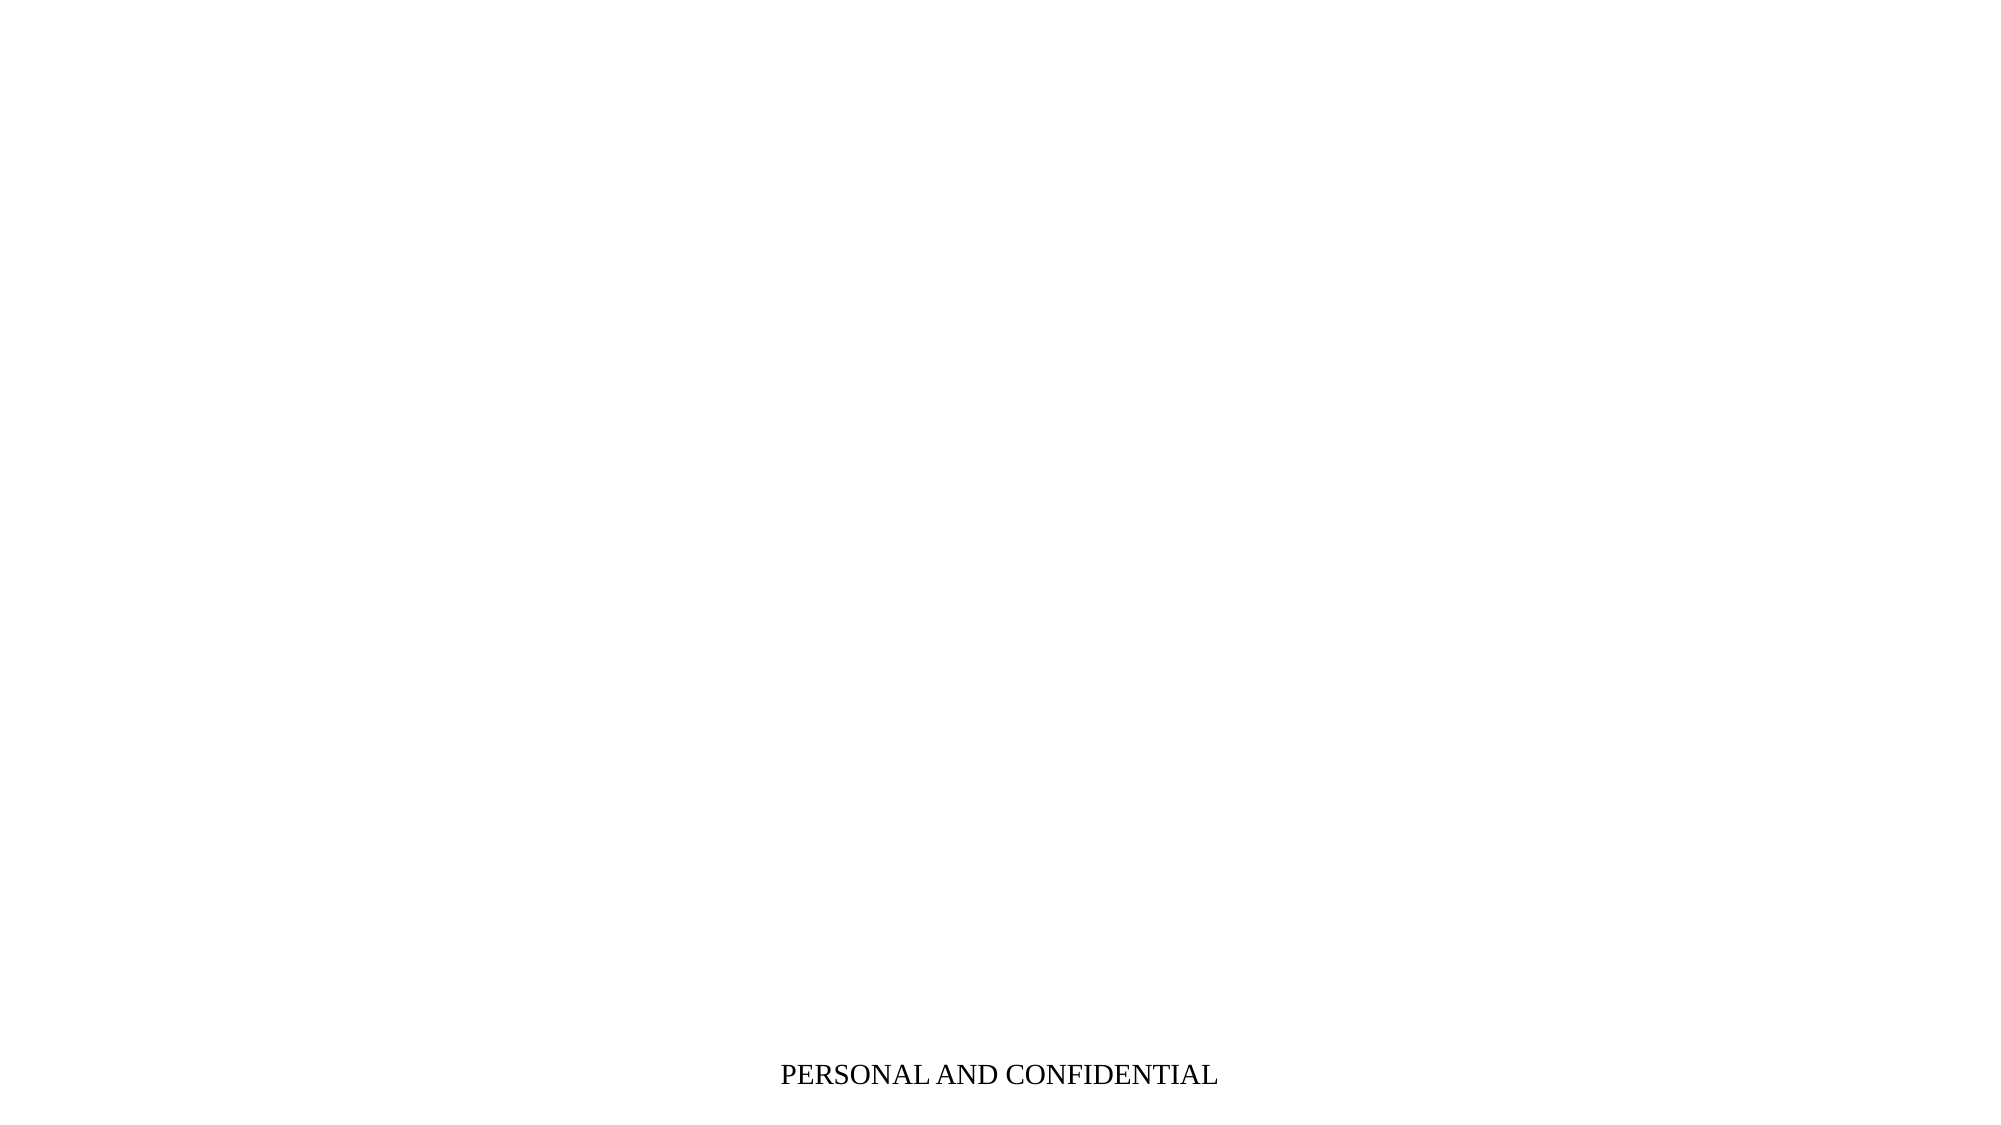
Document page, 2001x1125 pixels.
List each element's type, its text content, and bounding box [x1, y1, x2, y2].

footer PERSONAL AND CONFIDENTIAL [662, 1042, 1338, 1103]
